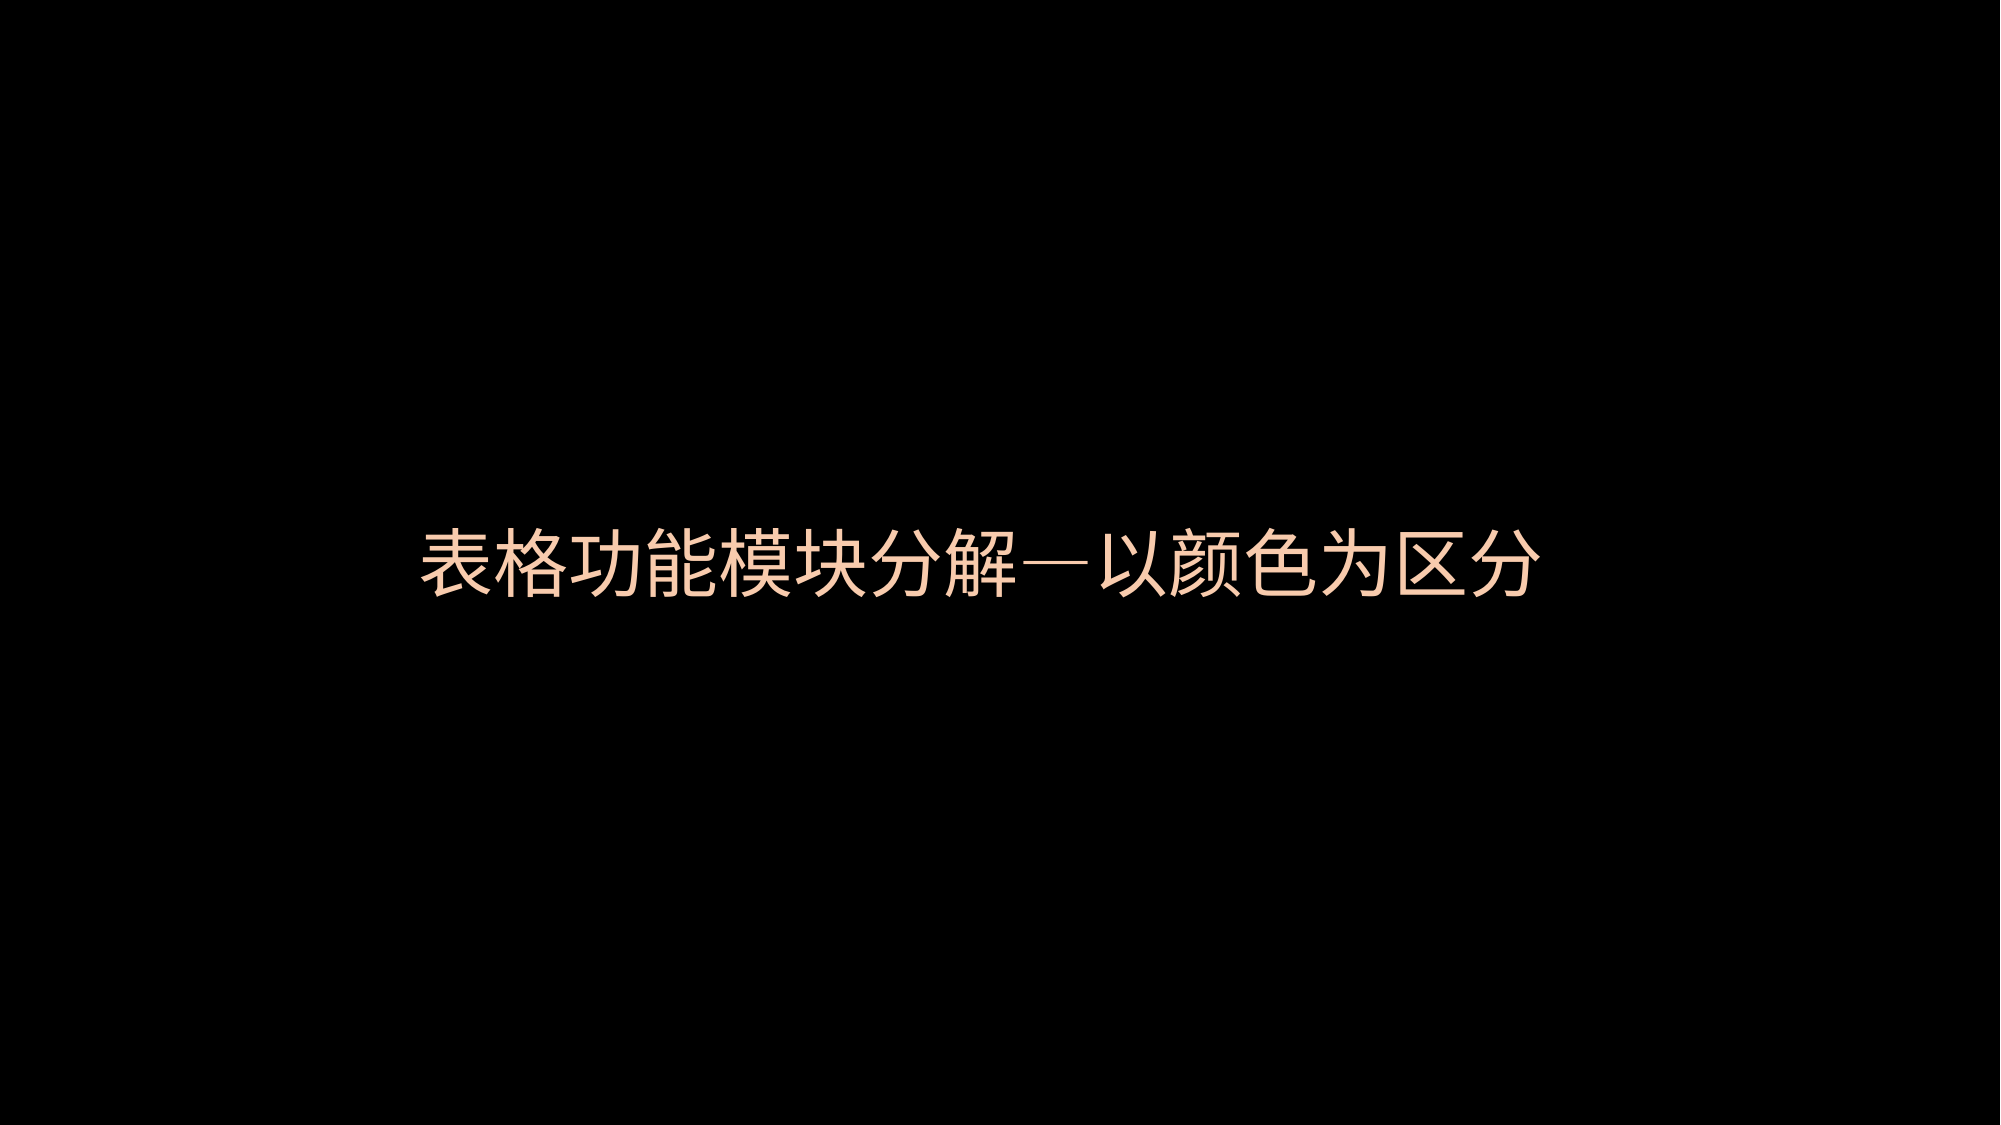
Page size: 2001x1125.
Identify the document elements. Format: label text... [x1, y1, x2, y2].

text_box 表格功能模块分解—以颜色为区分 [403, 509, 1597, 615]
